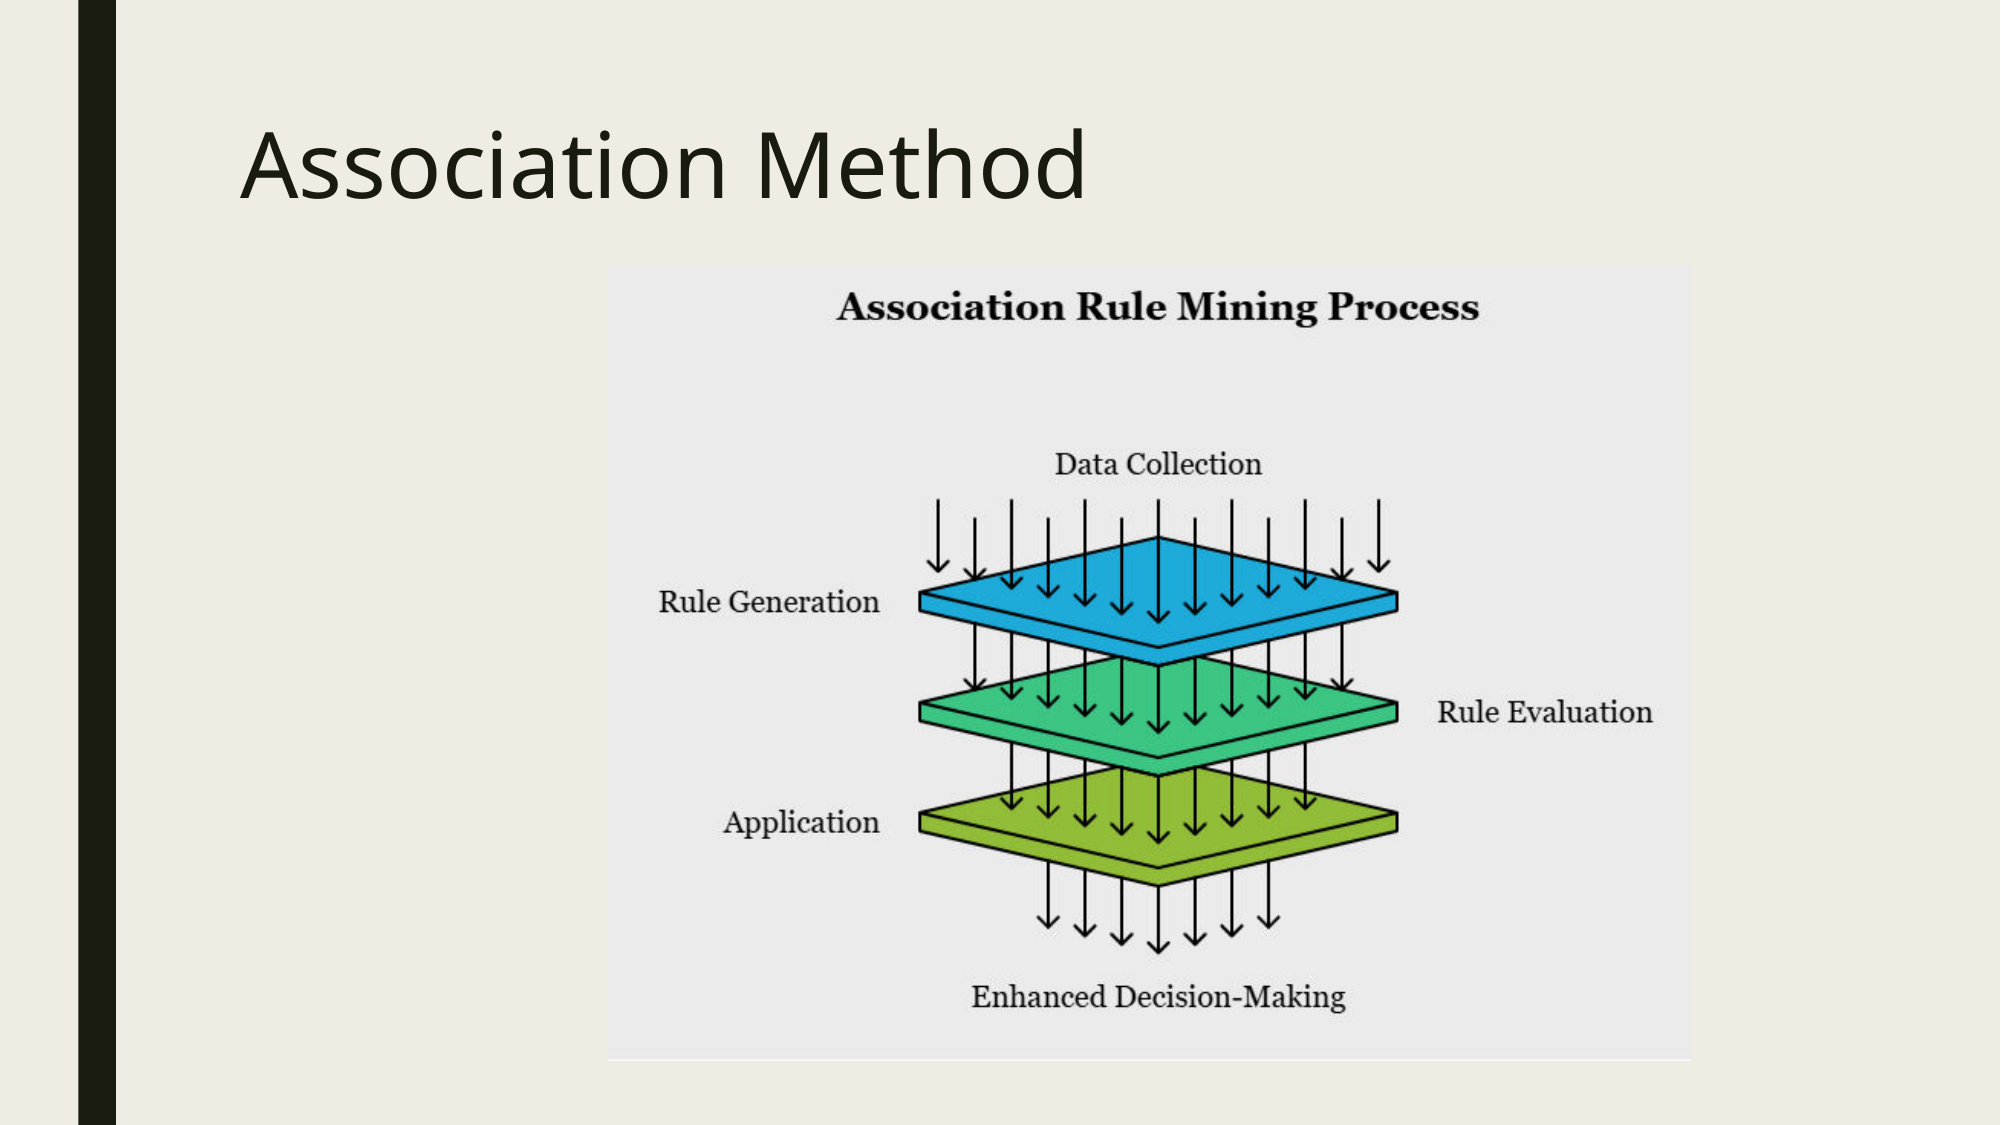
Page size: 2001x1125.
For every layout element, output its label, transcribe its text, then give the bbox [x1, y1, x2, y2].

title Association Method [225, 112, 1800, 357]
picture [608, 265, 1691, 1061]
